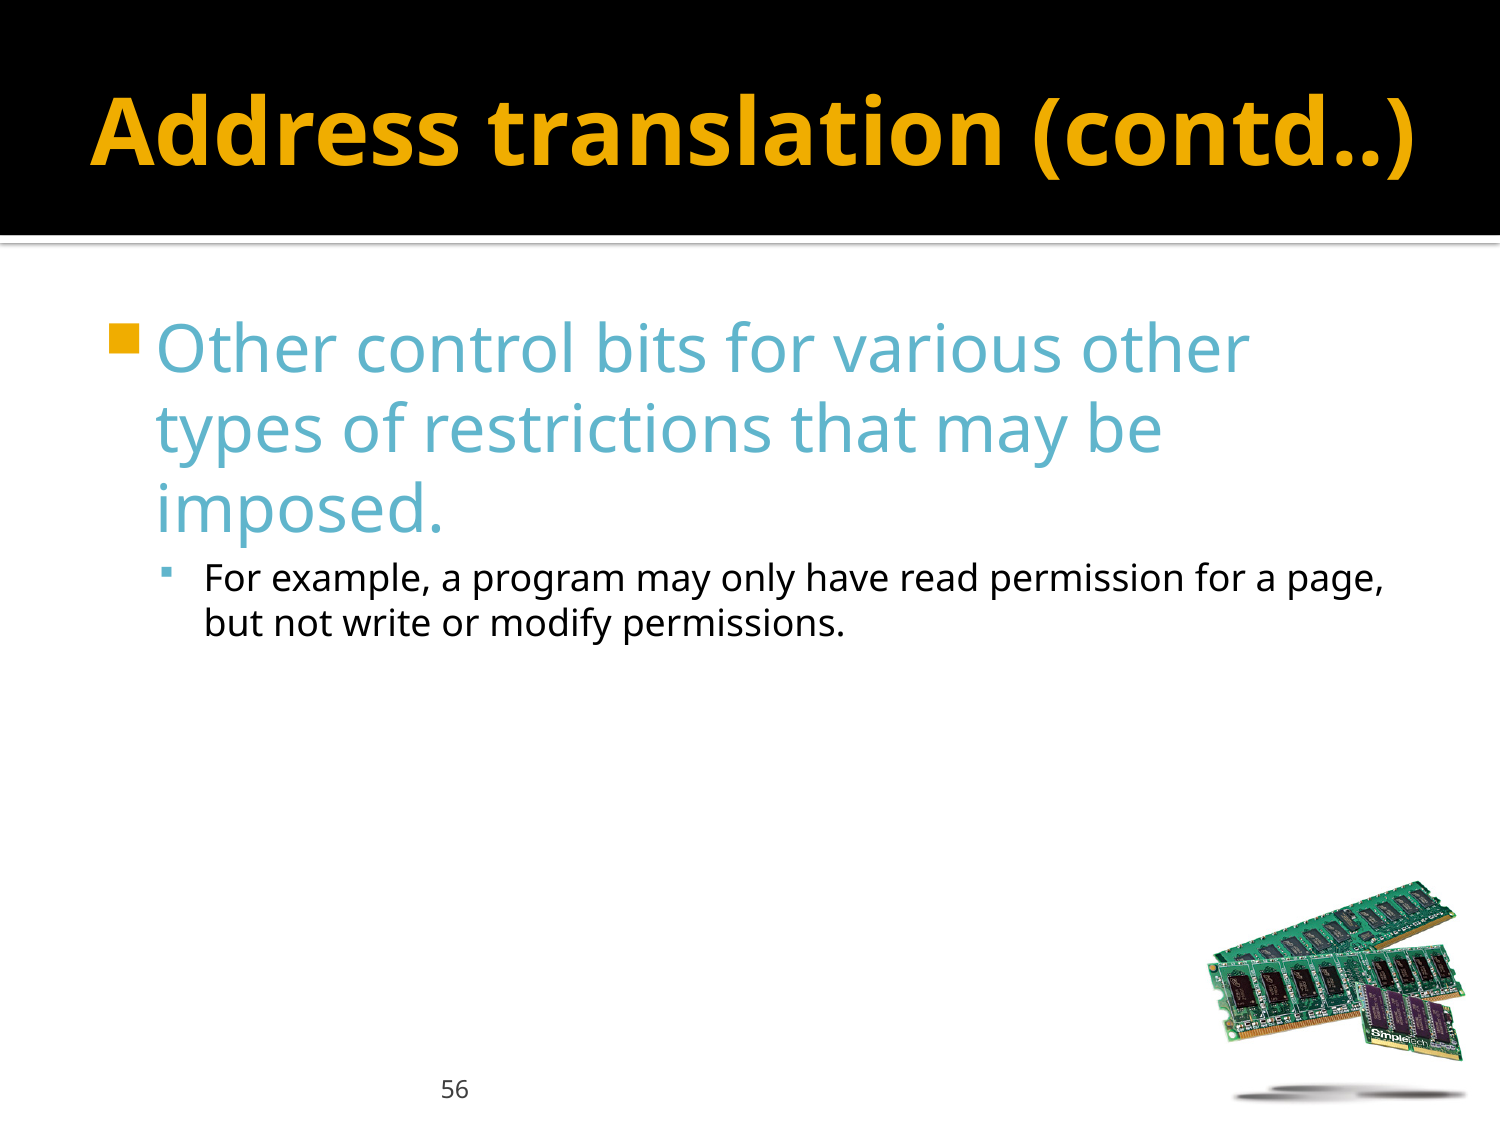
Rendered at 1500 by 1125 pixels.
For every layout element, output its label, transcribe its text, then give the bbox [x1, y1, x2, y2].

slide_number 56 [433, 1062, 1337, 1108]
picture [1187, 837, 1490, 1117]
list Other control bits for various other types of restrictions that may be imposed. For example, a program may only have read permission for a page, but not write or modify permissions. [75, 291, 1425, 1050]
title Address translation (contd..) [75, 25, 1425, 231]
